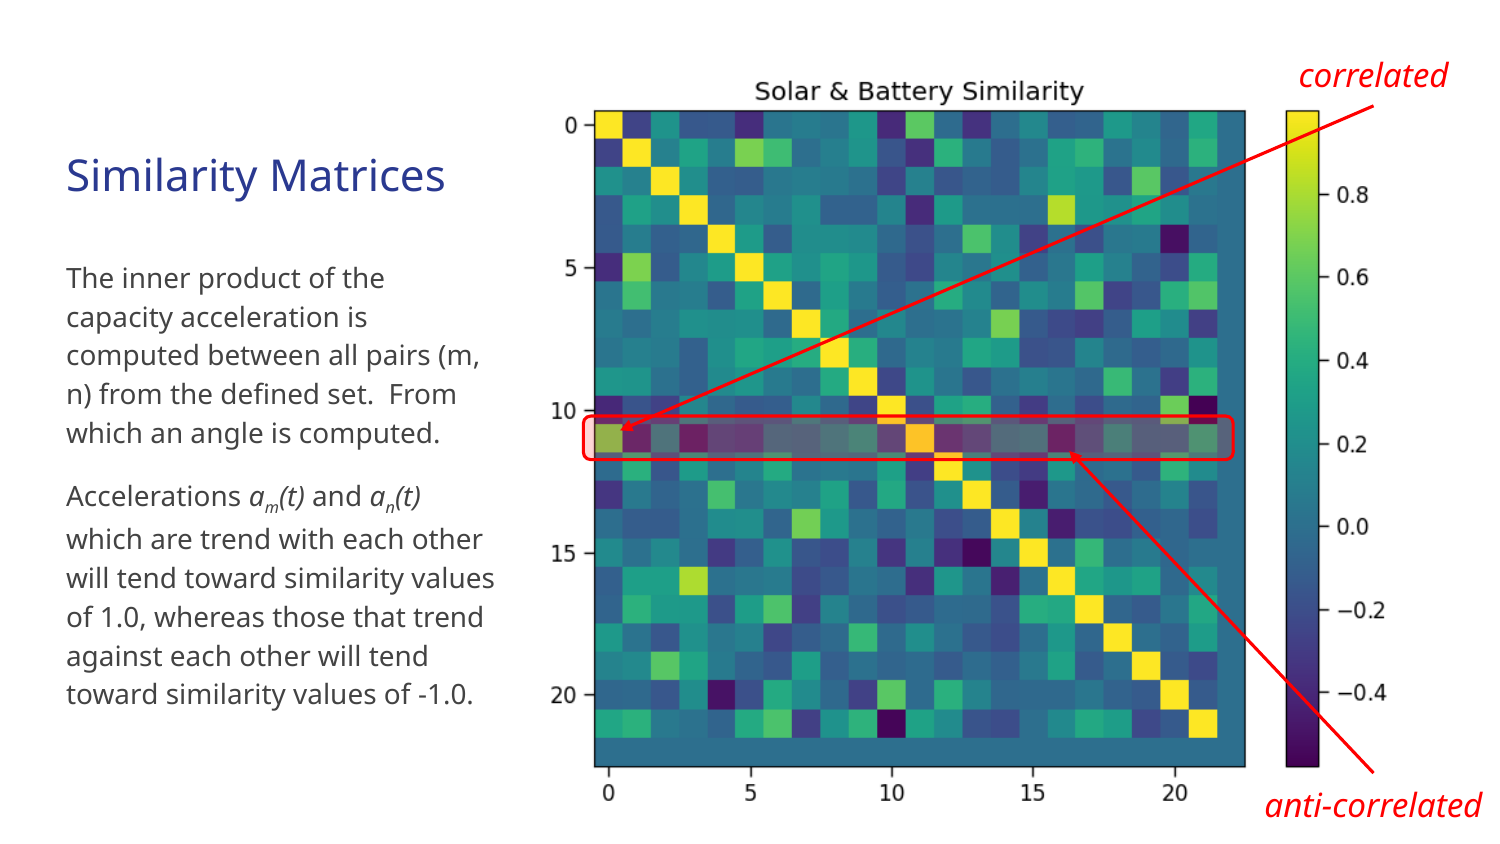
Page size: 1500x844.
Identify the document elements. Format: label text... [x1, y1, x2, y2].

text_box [536, 68, 1401, 819]
title Similarity Matrices [51, 91, 512, 216]
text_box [1068, 450, 1374, 774]
text_box correlated [1247, 42, 1500, 106]
list The inner product of the capacity acceleration is computed between all pairs (m, n) from the defined set. From which an angle is computed. Accelerations am(t) and an(t) which are trend with each other will tend toward similarity values of 1.0, whereas those that trend against each other will tend toward similarity values of -1.0. [51, 240, 512, 750]
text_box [619, 105, 1374, 431]
text_box anti-correlated [1247, 773, 1500, 837]
